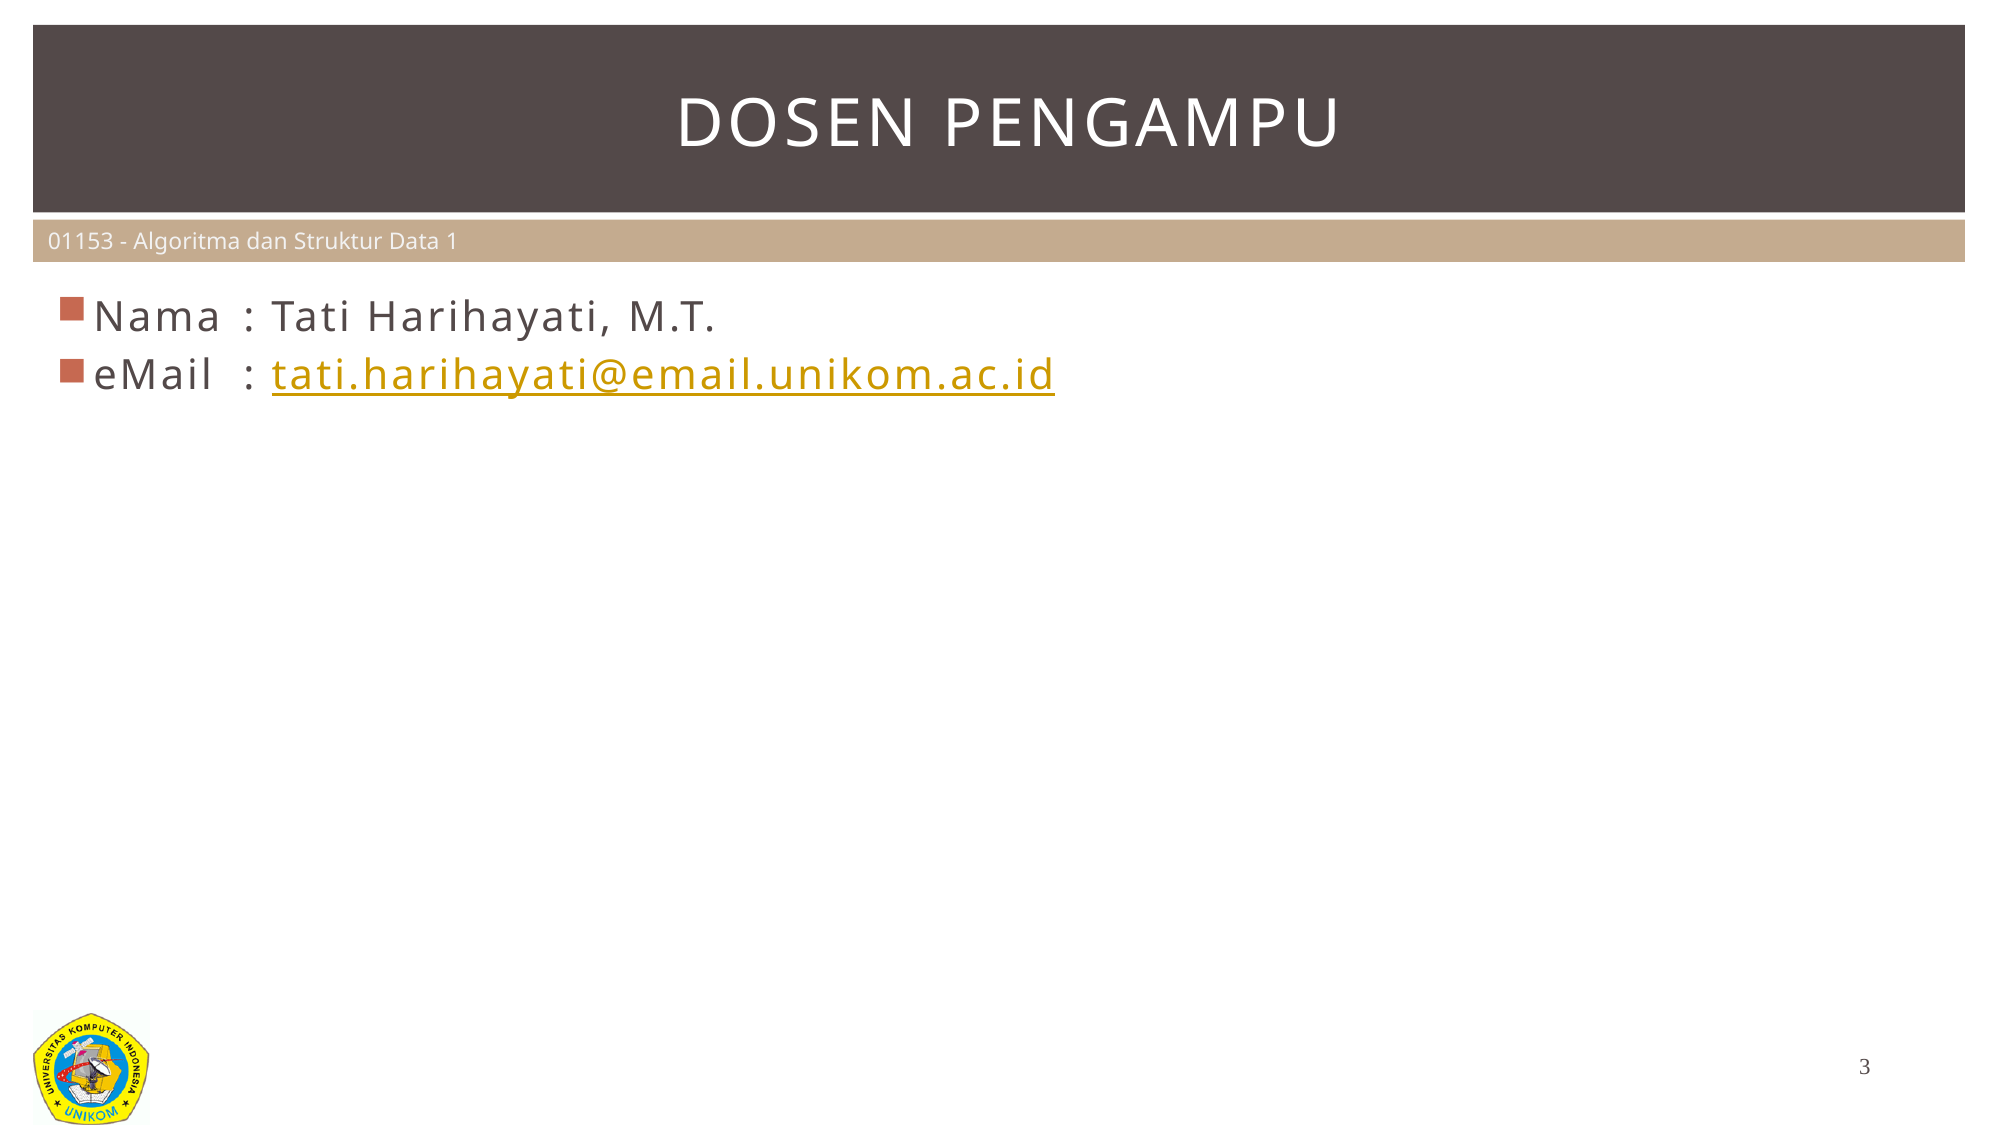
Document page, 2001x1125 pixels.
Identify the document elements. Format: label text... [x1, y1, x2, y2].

title Dosen pengampu [83, 48, 1934, 191]
list Nama : Tati Harihayati, M.T. eMail : tati.harihayati@email.unikom.ac.id [33, 281, 1965, 1005]
slide_number 3 [1800, 1041, 1930, 1089]
picture [33, 1010, 150, 1125]
